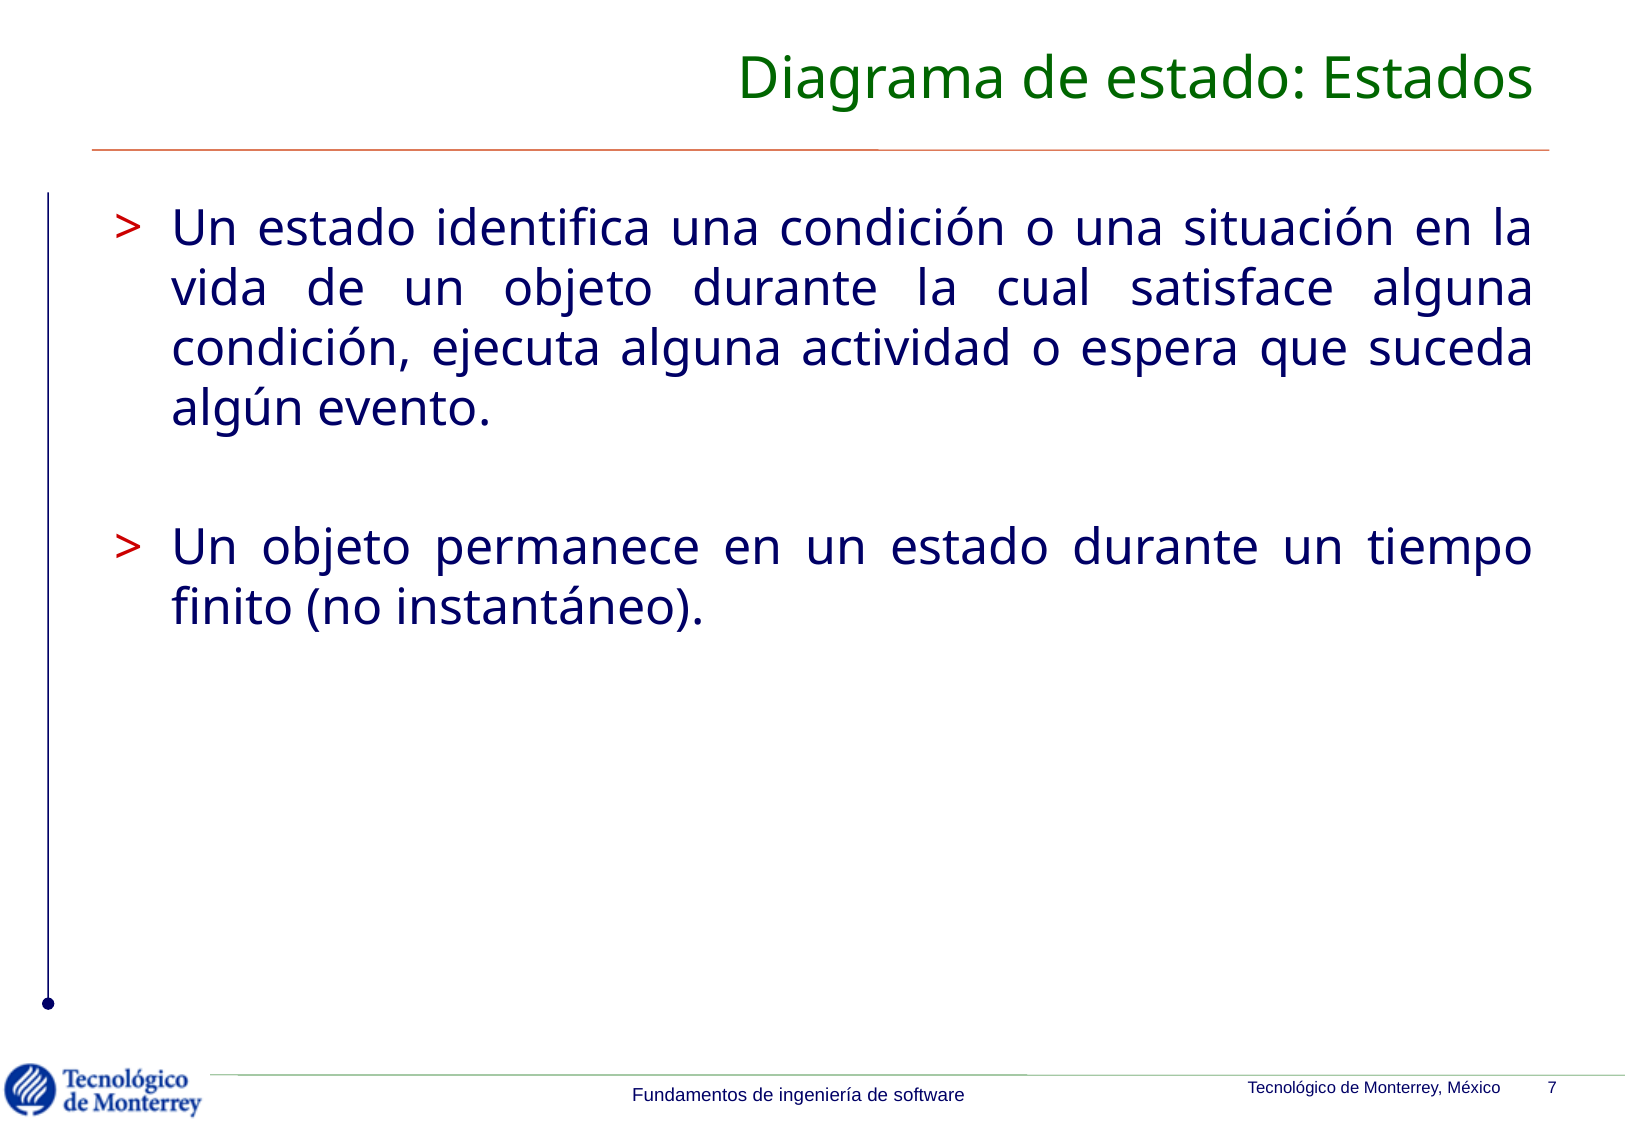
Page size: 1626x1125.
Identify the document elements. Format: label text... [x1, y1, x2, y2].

title Diagrama de estado: Estados [99, 12, 1550, 138]
picture [0, 1062, 210, 1125]
list Un estado identifica una condición o una situación en la vida de un objeto durante la cual satisface alguna condición, ejecuta alguna actividad o espera que suceda algún evento. Un objeto permanece en un estado durante un tiempo finito (no instantáneo). [99, 187, 1550, 790]
